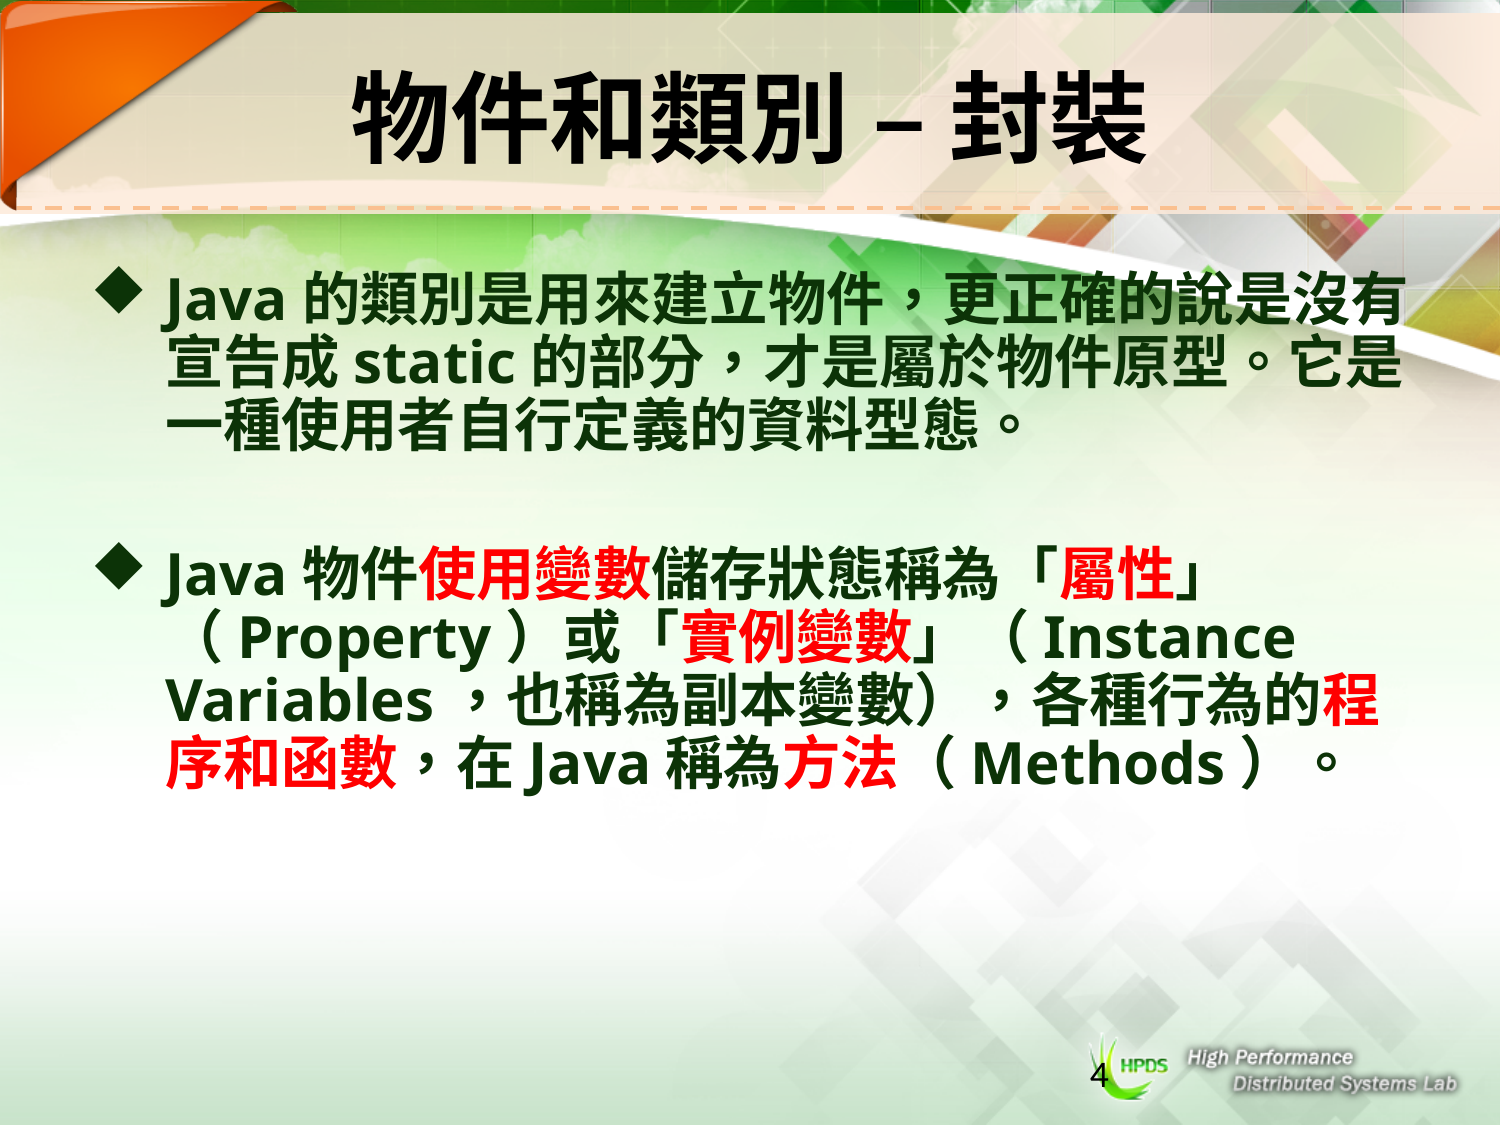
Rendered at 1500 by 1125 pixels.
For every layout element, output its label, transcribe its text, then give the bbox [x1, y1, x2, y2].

picture [0, 0, 1500, 1125]
list Java的類別是用來建立物件，更正確的說是沒有宣告成static的部分，才是屬於物件原型。它是一種使用者自行定義的資料型態。 Java物件使用變數儲存狀態稱為「屬性」（Property）或「實例變數」（Instance Variables，也稱為副本變數），各種行為的程序和函數，在Java稱為方法（Methods）。 [75, 262, 1425, 1024]
text_box 物件和類別 – 封裝 [312, 48, 1436, 183]
text_box [312, 11, 1500, 207]
slide_number 4 [1074, 1042, 1425, 1103]
